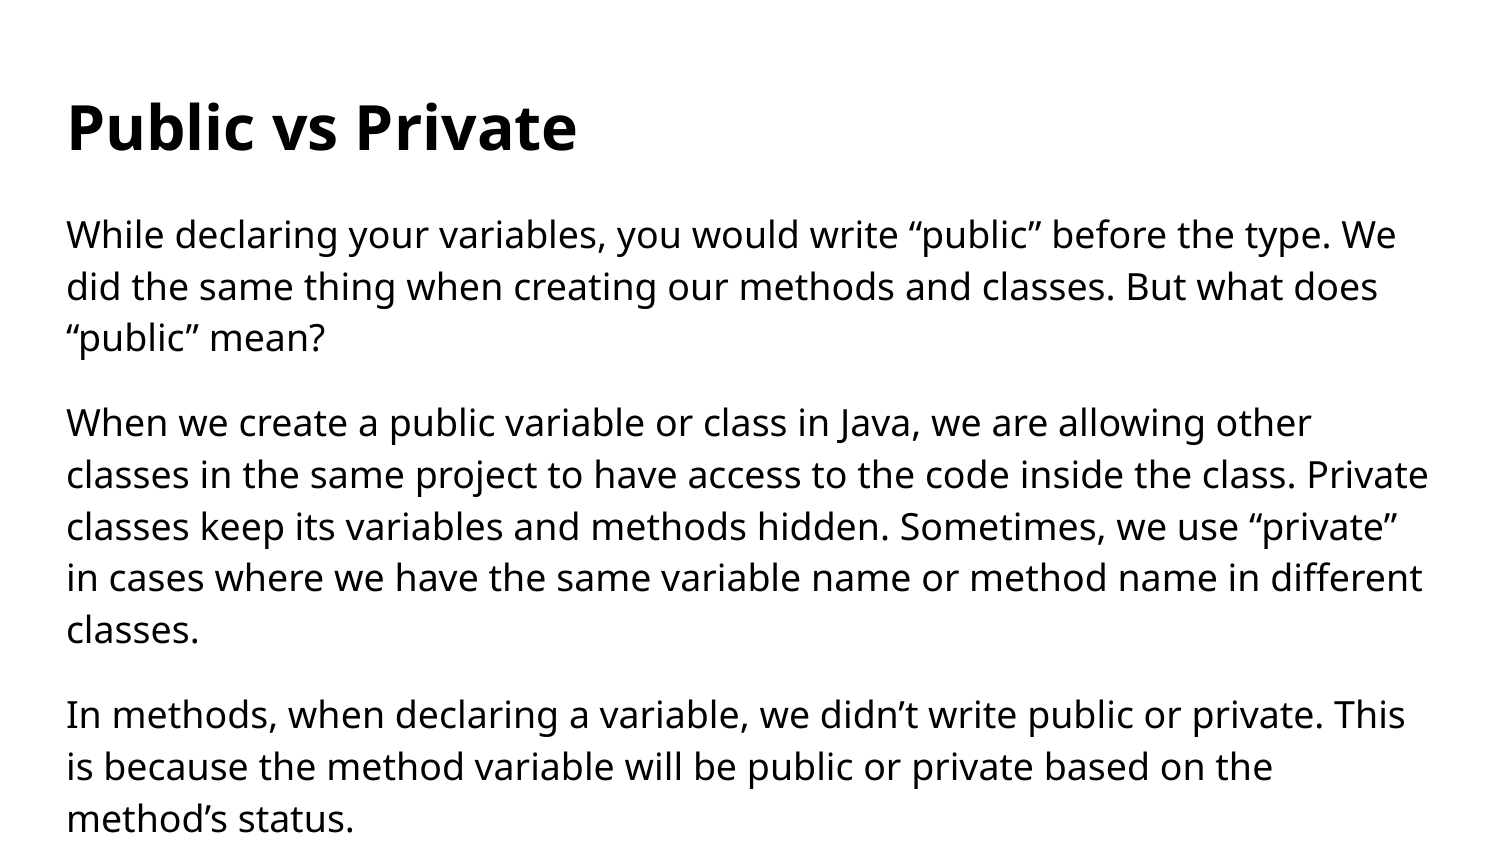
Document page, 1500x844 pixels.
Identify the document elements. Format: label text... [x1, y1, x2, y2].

title Public vs Private [51, 72, 1449, 176]
list While declaring your variables, you would write “public” before the type. We did the same thing when creating our methods and classes. But what does “public” mean? When we create a public variable or class in Java, we are allowing other classes in the same project to have access to the code inside the class. Private classes keep its variables and methods hidden. Sometimes, we use “private” in cases where we have the same variable name or method name in different classes. In methods, when declaring a variable, we didn’t write public or private. This is because the method variable will be public or private based on the method’s status. [51, 189, 1449, 750]
